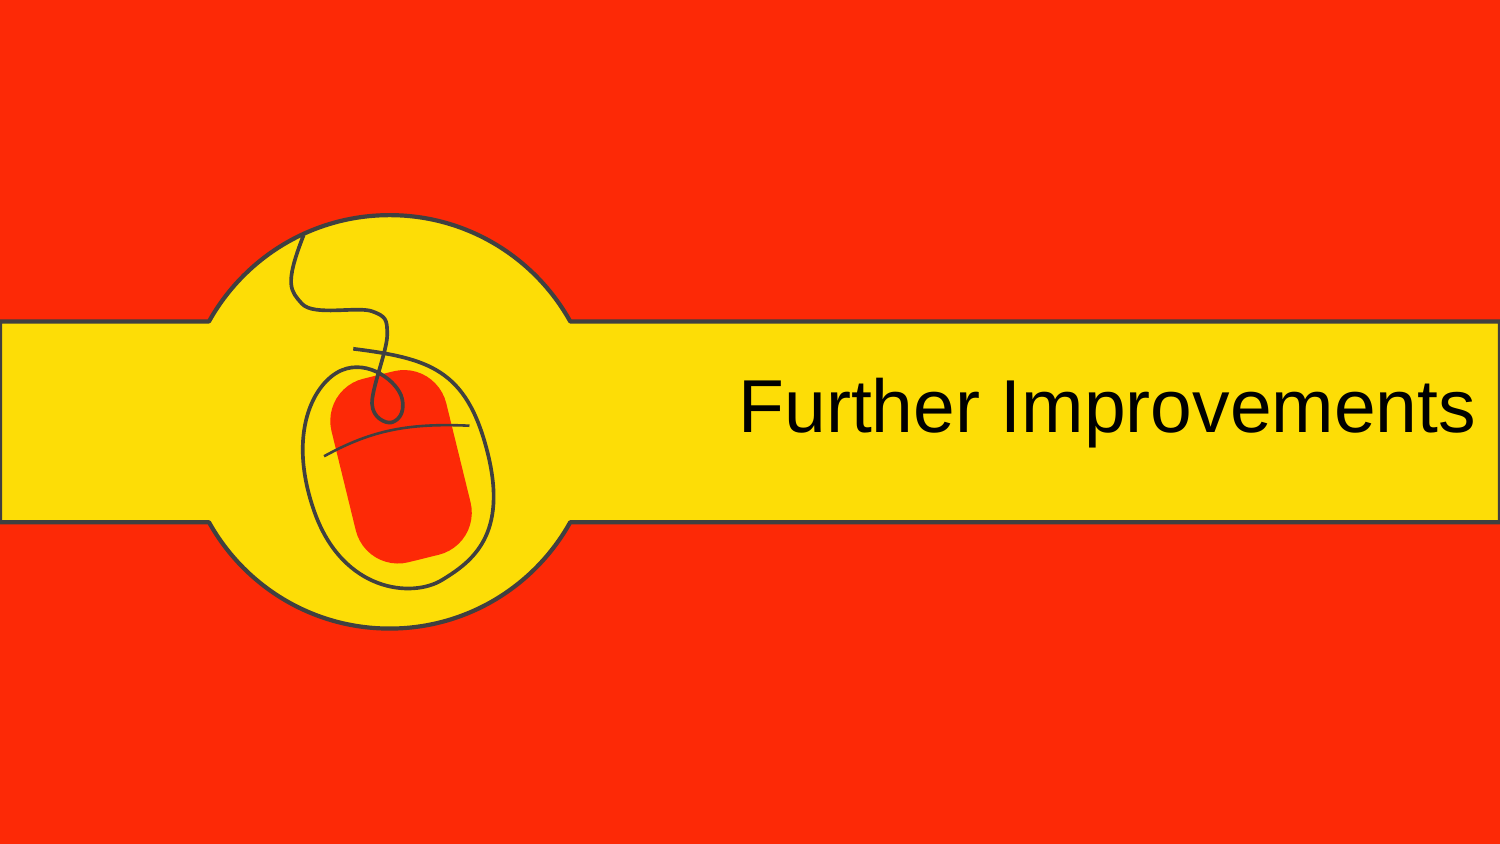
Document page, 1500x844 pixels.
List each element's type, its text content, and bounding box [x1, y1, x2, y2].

list Further Improvements [723, 355, 1500, 450]
